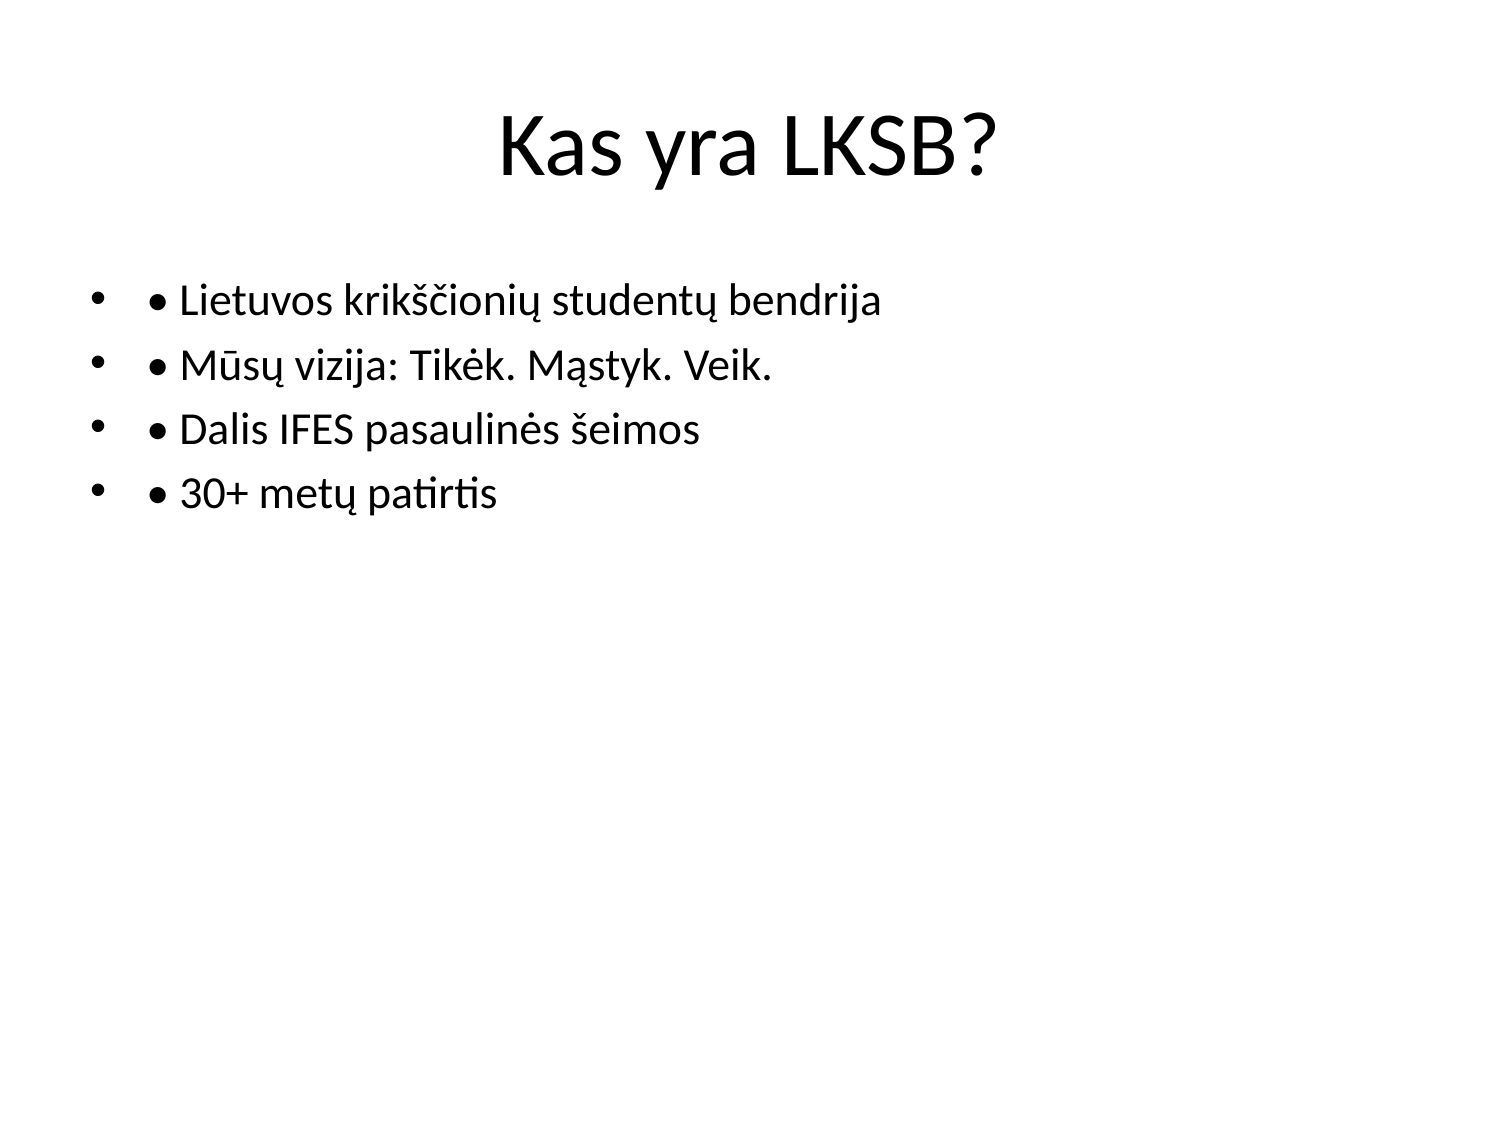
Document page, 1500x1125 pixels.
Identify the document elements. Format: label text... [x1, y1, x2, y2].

title Kas yra LKSB? [75, 45, 1425, 233]
list • Lietuvos krikščionių studentų bendrija • Mūsų vizija: Tikėk. Mąstyk. Veik. • Dalis IFES pasaulinės šeimos • 30+ metų patirtis [75, 262, 1425, 1005]
